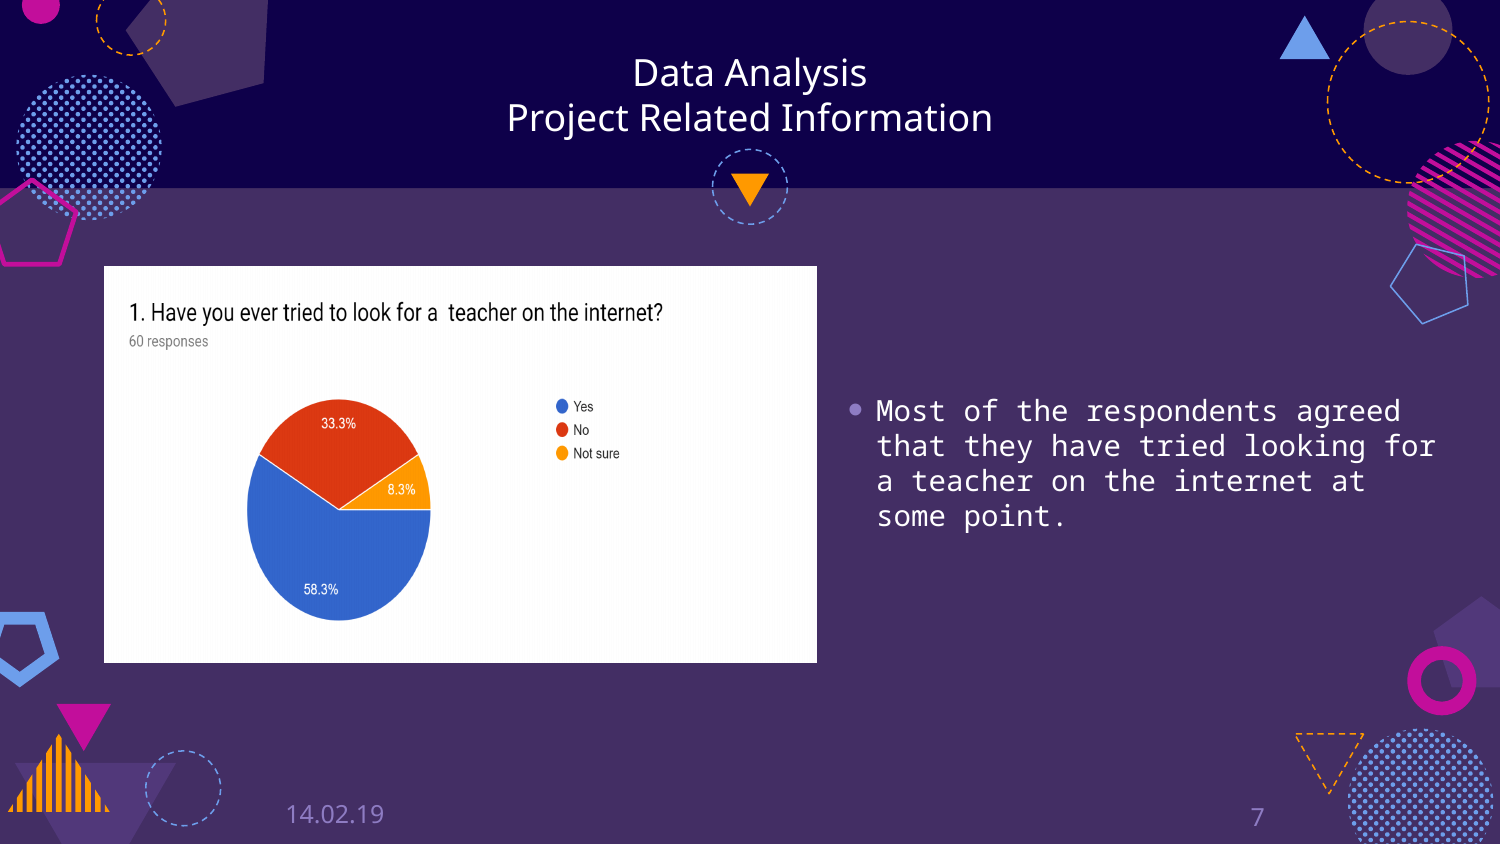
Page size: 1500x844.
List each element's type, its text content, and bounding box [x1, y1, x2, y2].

list Most of the respondents agreed that they have tried looking for a teacher on the internet at some point. [816, 261, 1466, 659]
text_box 14.02.19 [245, 783, 424, 844]
title Data Analysis Project Related Information [335, 0, 1165, 189]
picture [104, 265, 817, 664]
slide_number 7 [1212, 786, 1303, 844]
